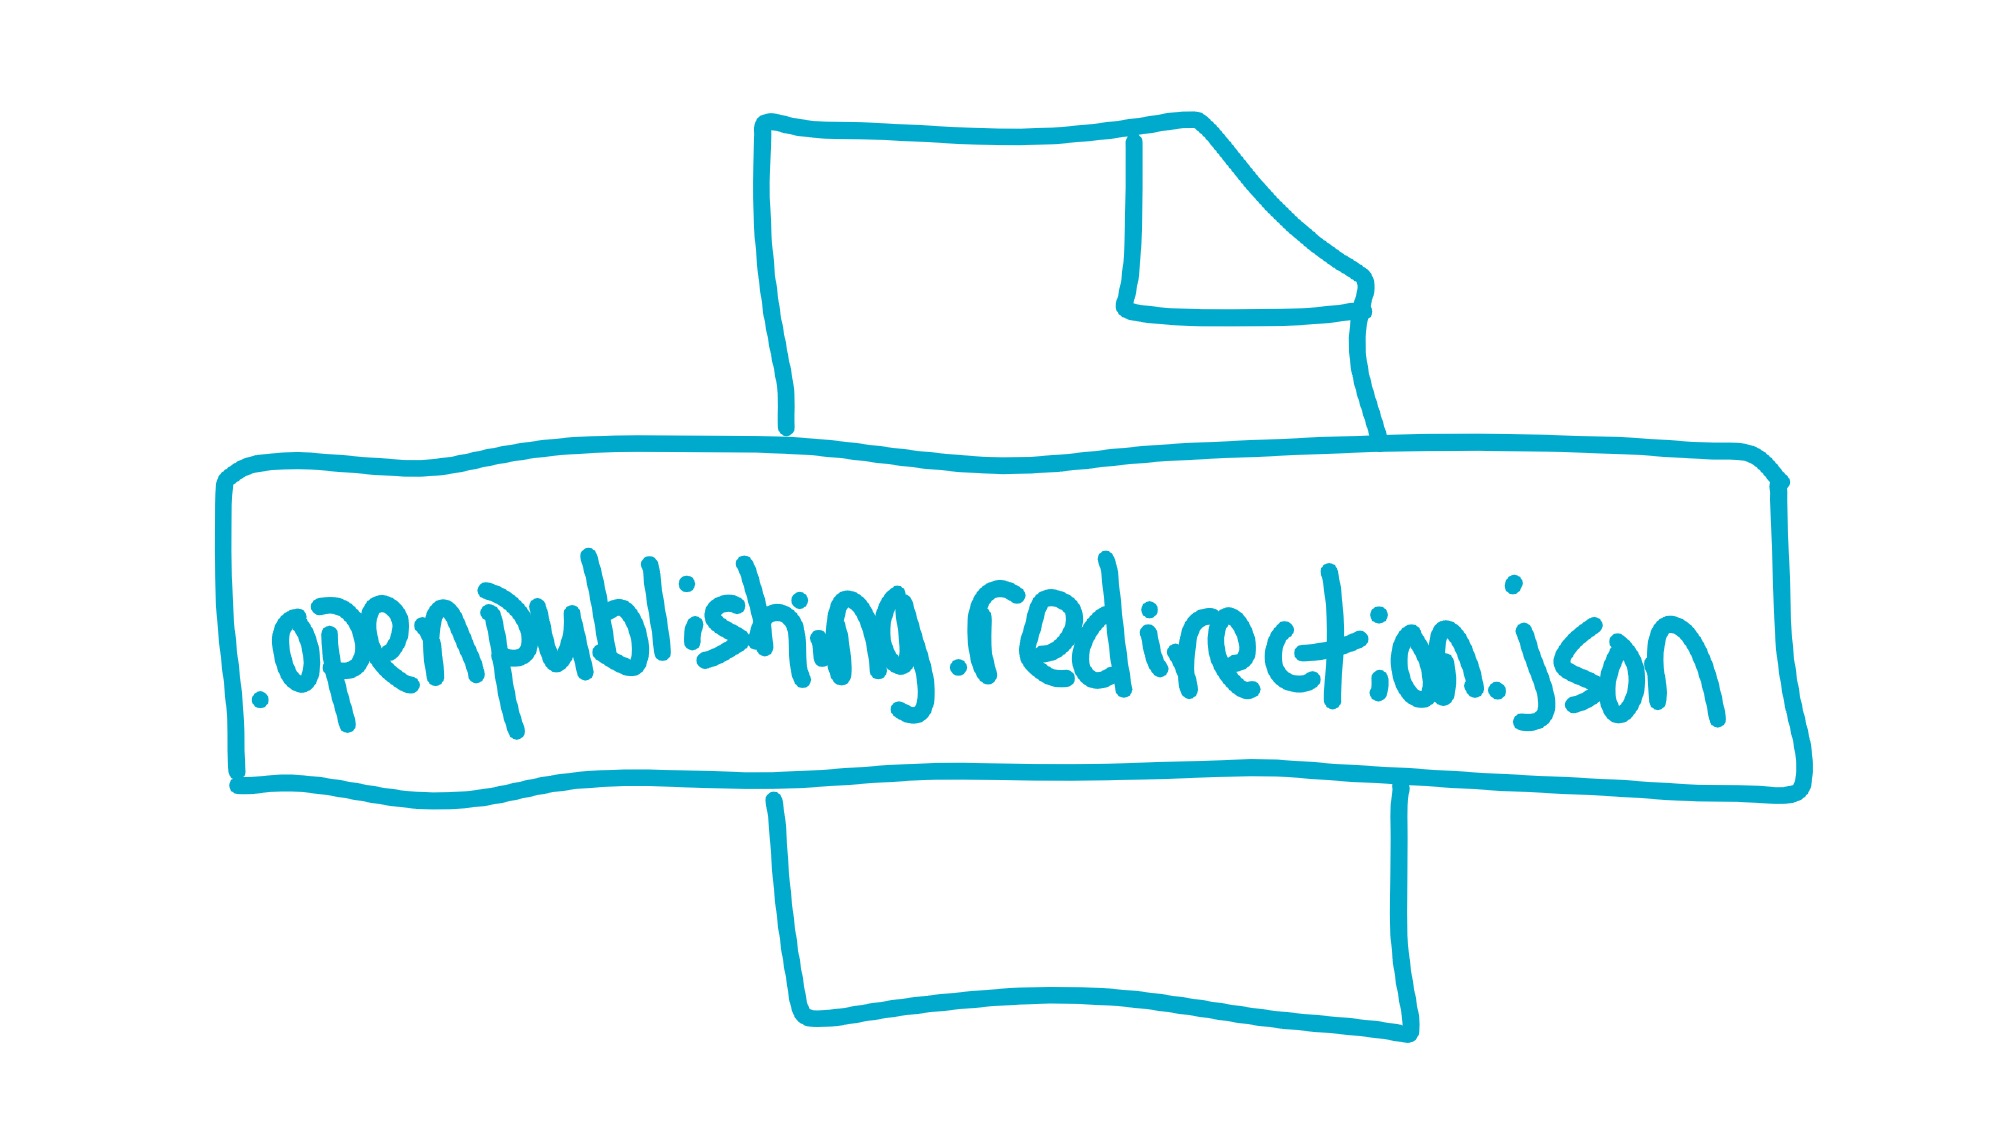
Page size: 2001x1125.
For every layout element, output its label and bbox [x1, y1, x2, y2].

picture [156, 0, 1844, 1125]
